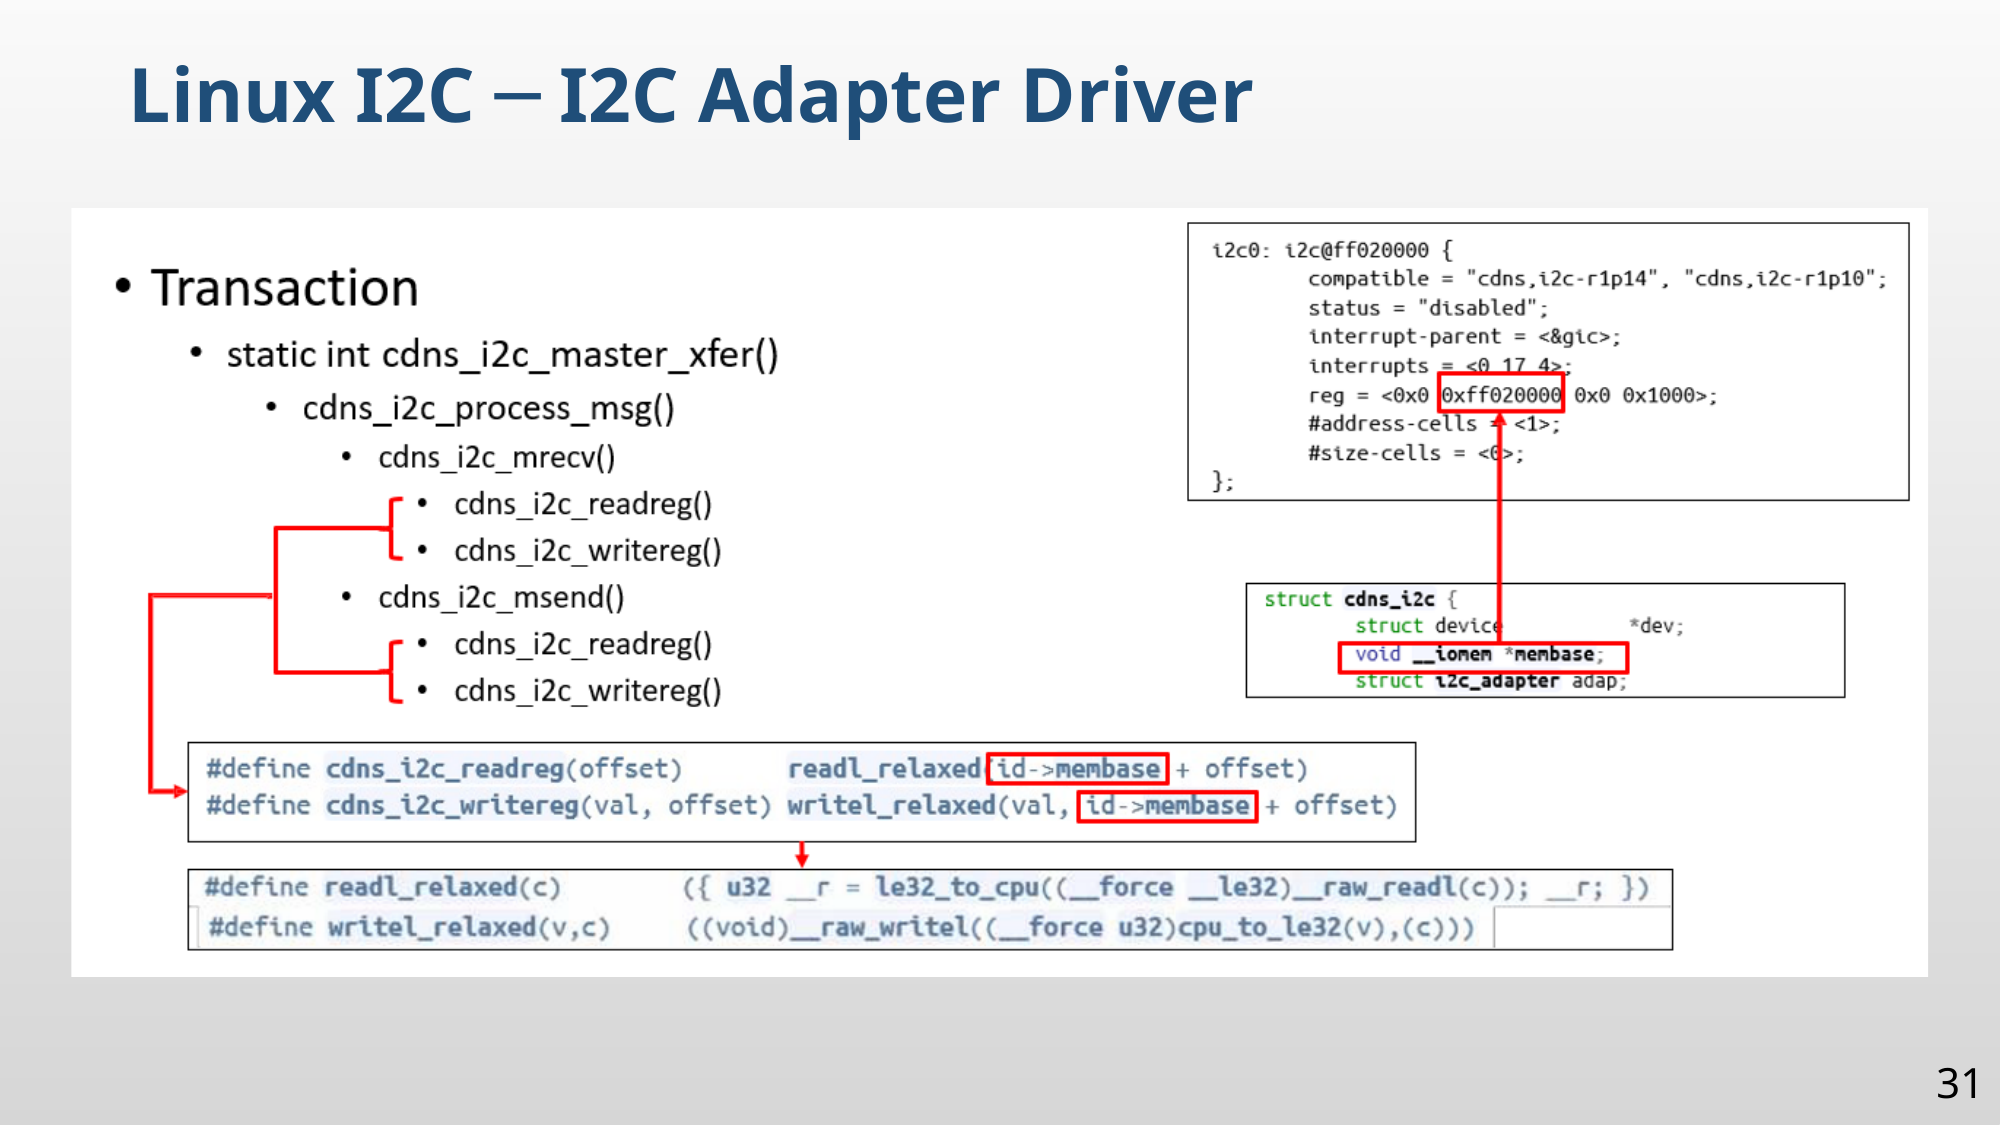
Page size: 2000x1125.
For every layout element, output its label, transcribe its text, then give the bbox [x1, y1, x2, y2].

picture [71, 208, 1929, 977]
text_box 31 [1811, 1070, 2000, 1101]
text_box Linux I2C ─ I2C Adapter Driver [113, 30, 1886, 147]
